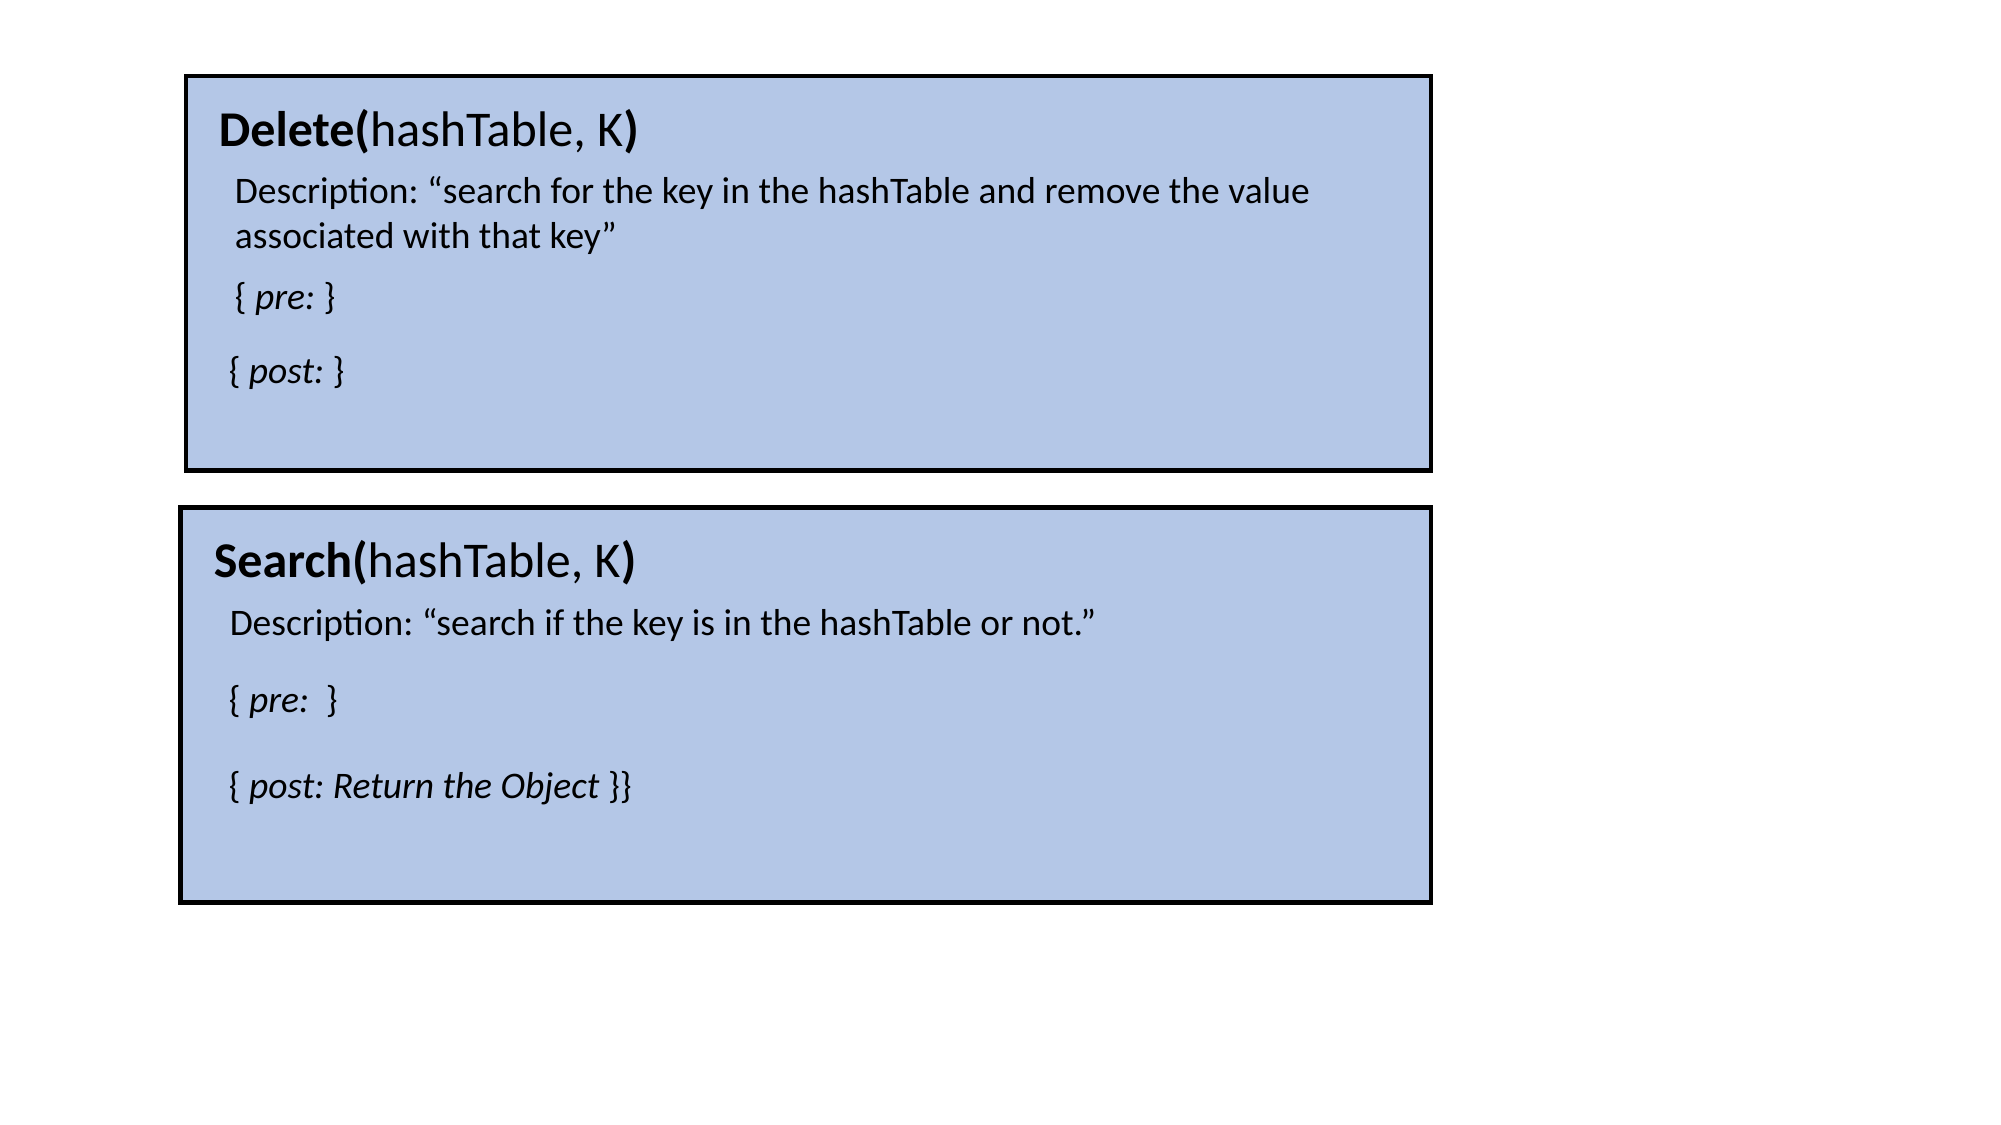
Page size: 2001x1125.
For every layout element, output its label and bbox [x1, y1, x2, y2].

text_box [186, 75, 1432, 471]
text_box [180, 507, 1432, 903]
